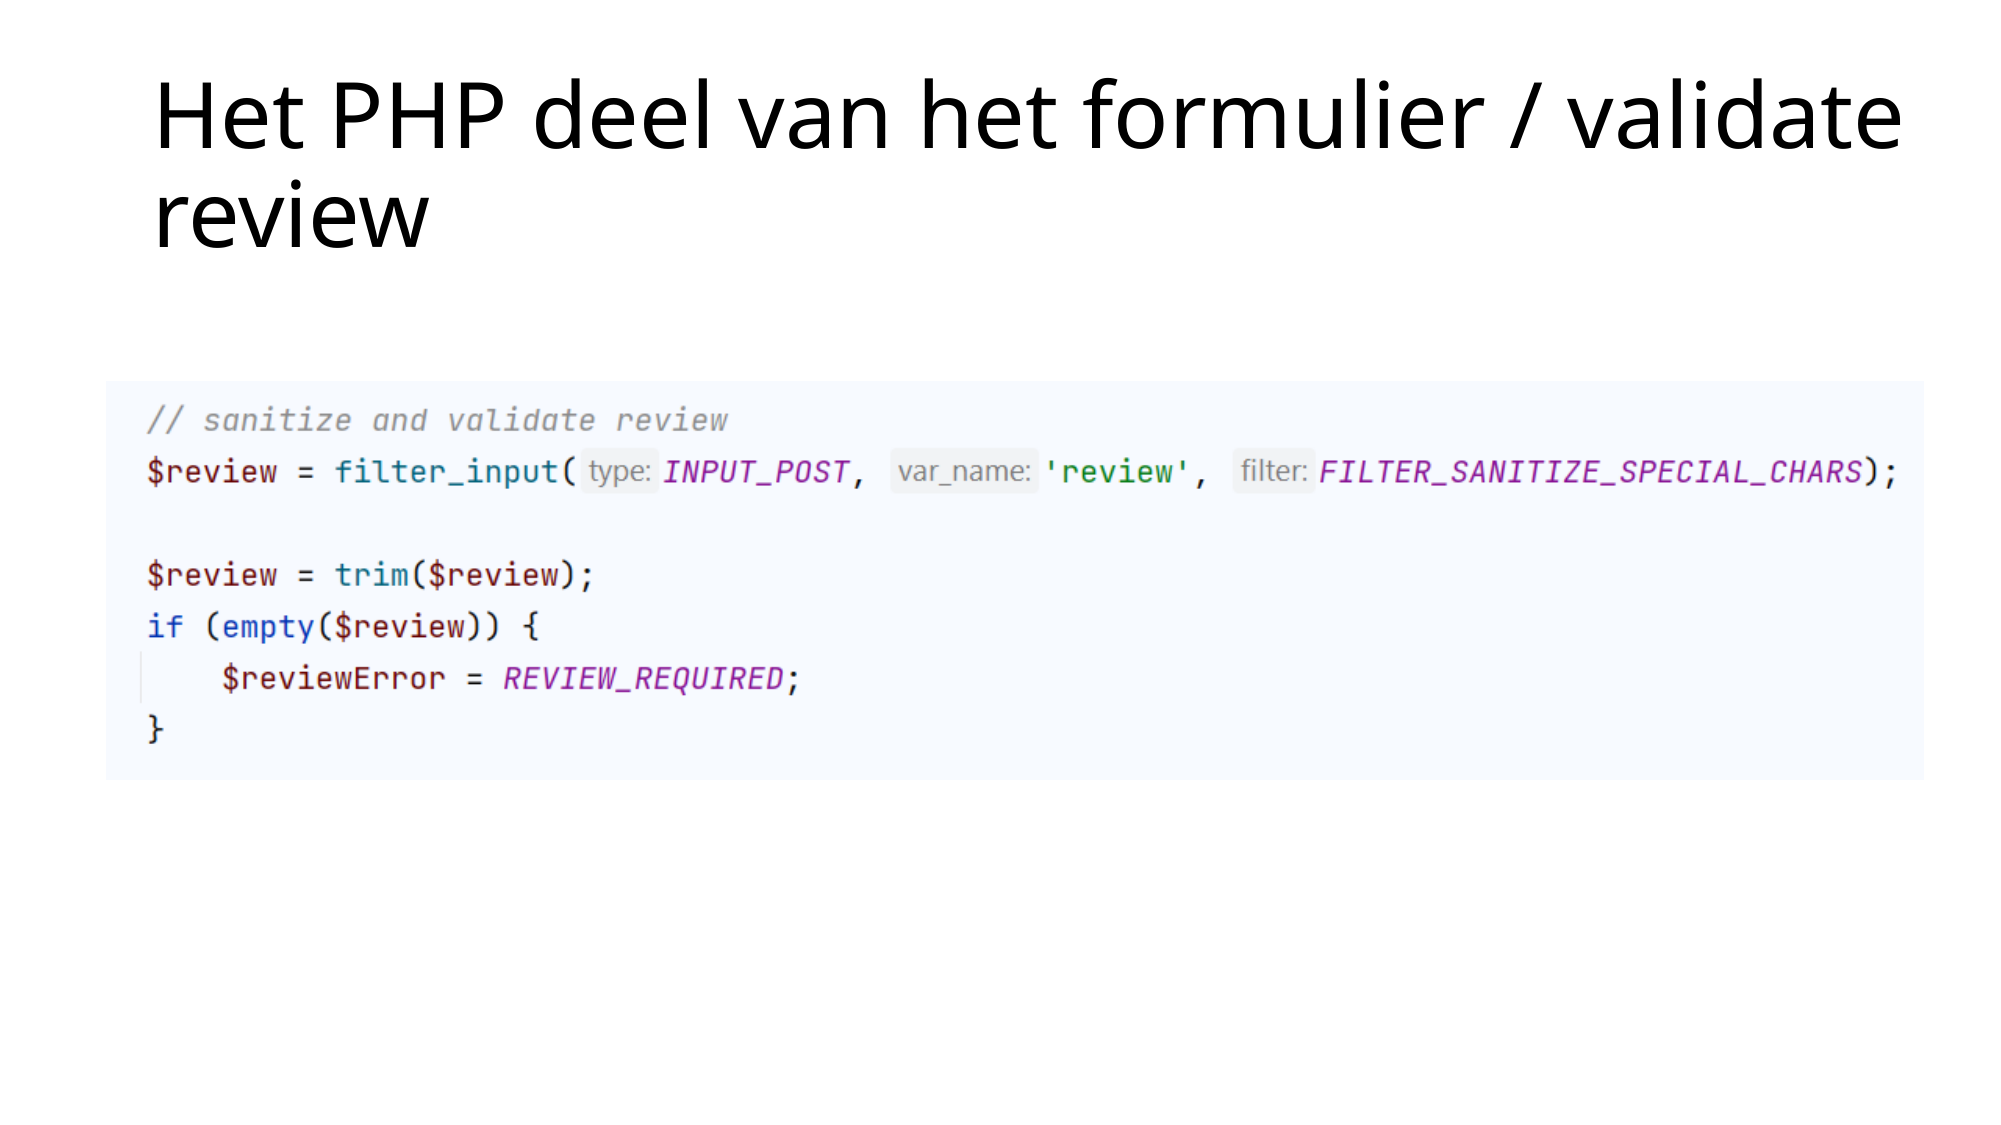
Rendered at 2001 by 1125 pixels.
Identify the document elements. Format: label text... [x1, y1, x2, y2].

title Het PHP deel van het formulier / validate review [137, 59, 1924, 278]
picture [106, 380, 1925, 781]
